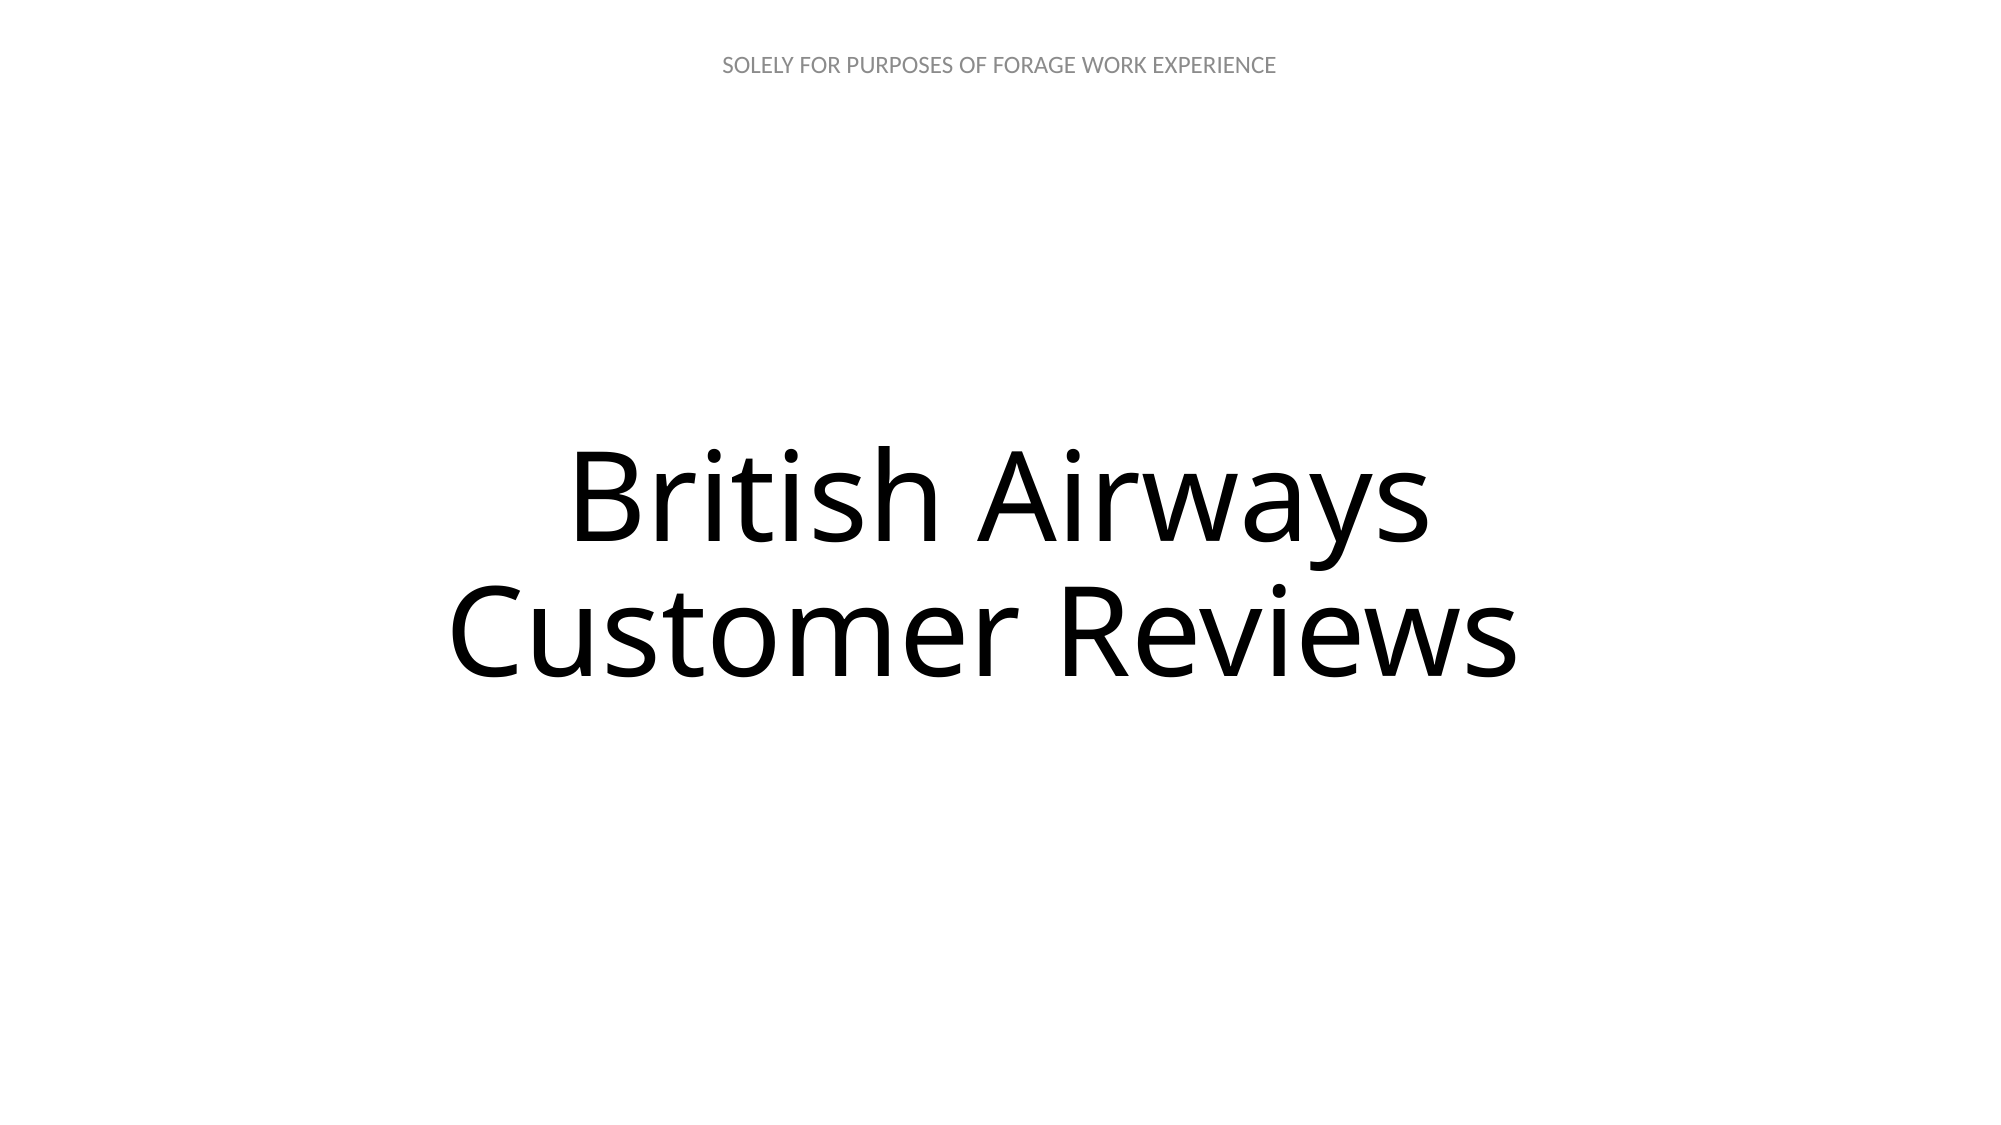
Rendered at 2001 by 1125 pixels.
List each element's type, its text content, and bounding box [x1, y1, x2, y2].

title British Airways Customer Reviews [249, 319, 1750, 711]
